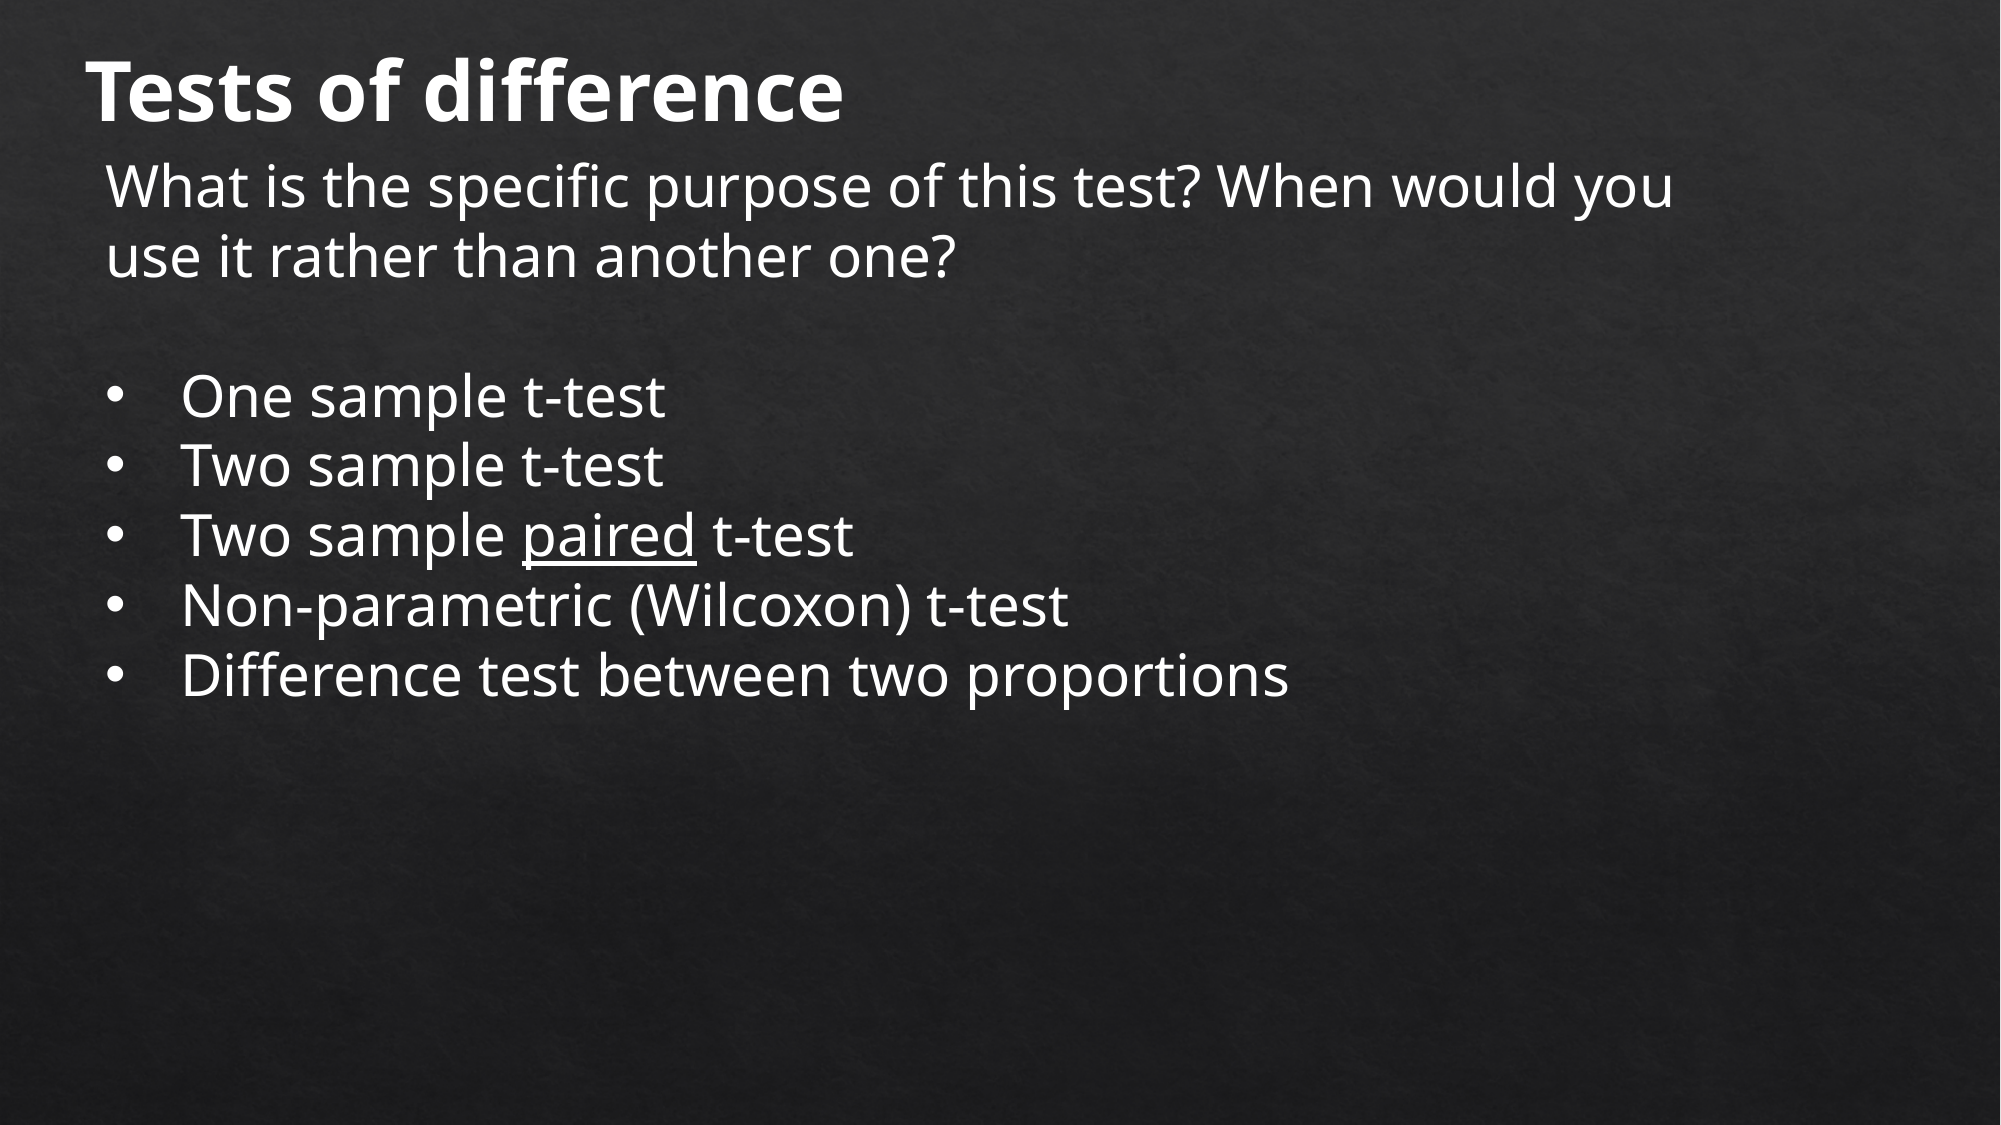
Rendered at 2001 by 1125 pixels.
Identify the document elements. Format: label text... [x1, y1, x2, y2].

text_box What is the specific purpose of this test? When would you use it rather than another one? One sample t-test Two sample t-test Two sample paired t-test Non-parametric (Wilcoxon) t-test Difference test between two proportions [90, 141, 1758, 716]
text_box Tests of difference [69, 30, 1777, 1085]
